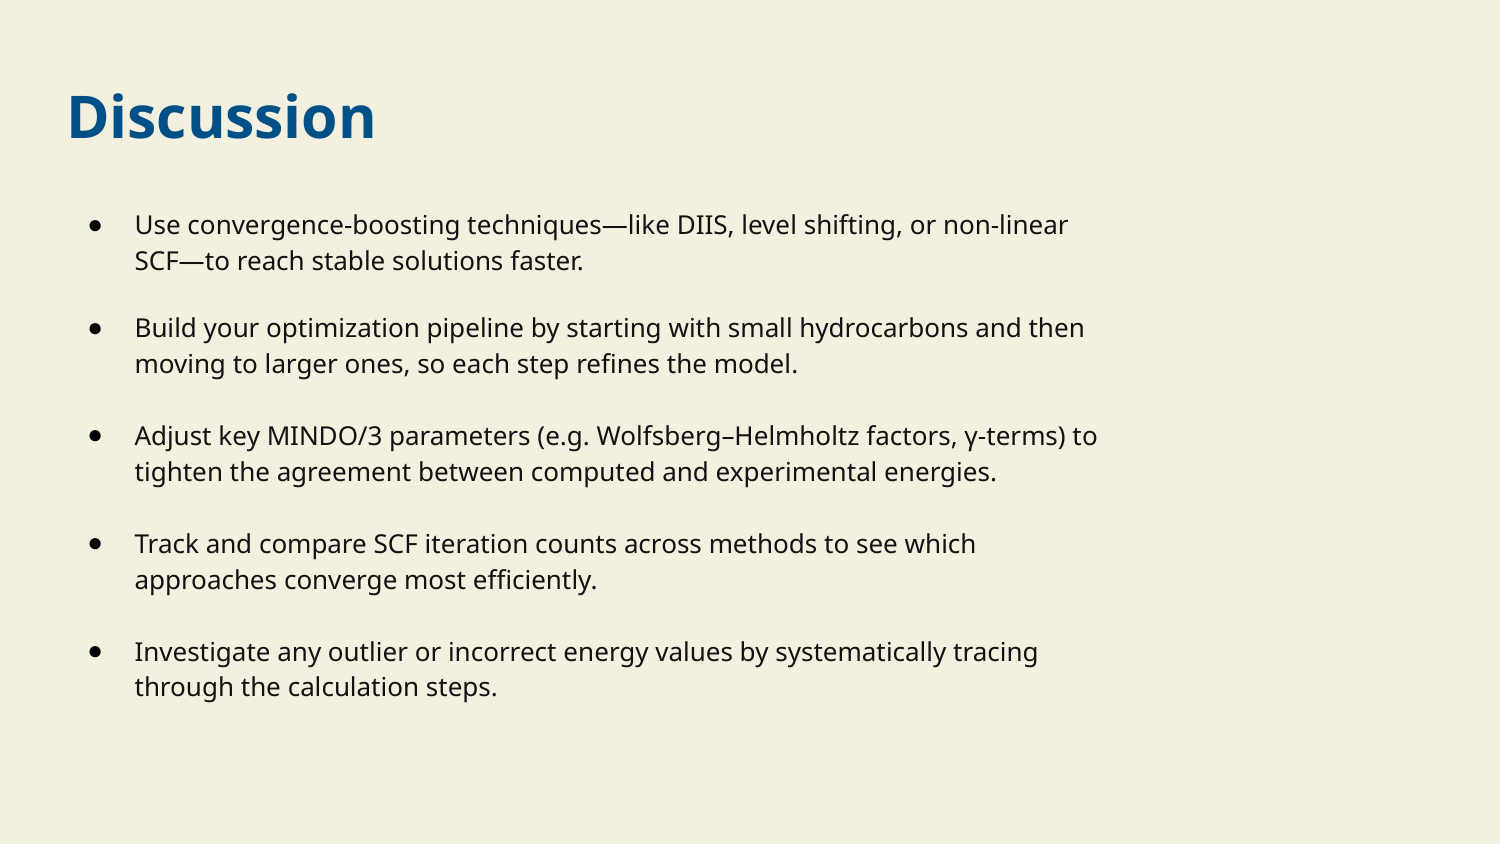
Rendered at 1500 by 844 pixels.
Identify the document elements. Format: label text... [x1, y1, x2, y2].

title Discussion [51, 72, 1449, 167]
list Use convergence‐boosting techniques—like DIIS, level shifting, or non-linear SCF—to reach stable solutions faster. Build your optimization pipeline by starting with small hydrocarbons and then moving to larger ones, so each step refines the model. Adjust key MINDO/3 parameters (e.g. Wolfsberg–Helmholtz factors, γ-terms) to tighten the agreement between computed and experimental energies. Track and compare SCF iteration counts across methods to see which approaches converge most efficiently. Investigate any outlier or incorrect energy values by systematically tracing through the calculation steps. [51, 189, 1123, 750]
